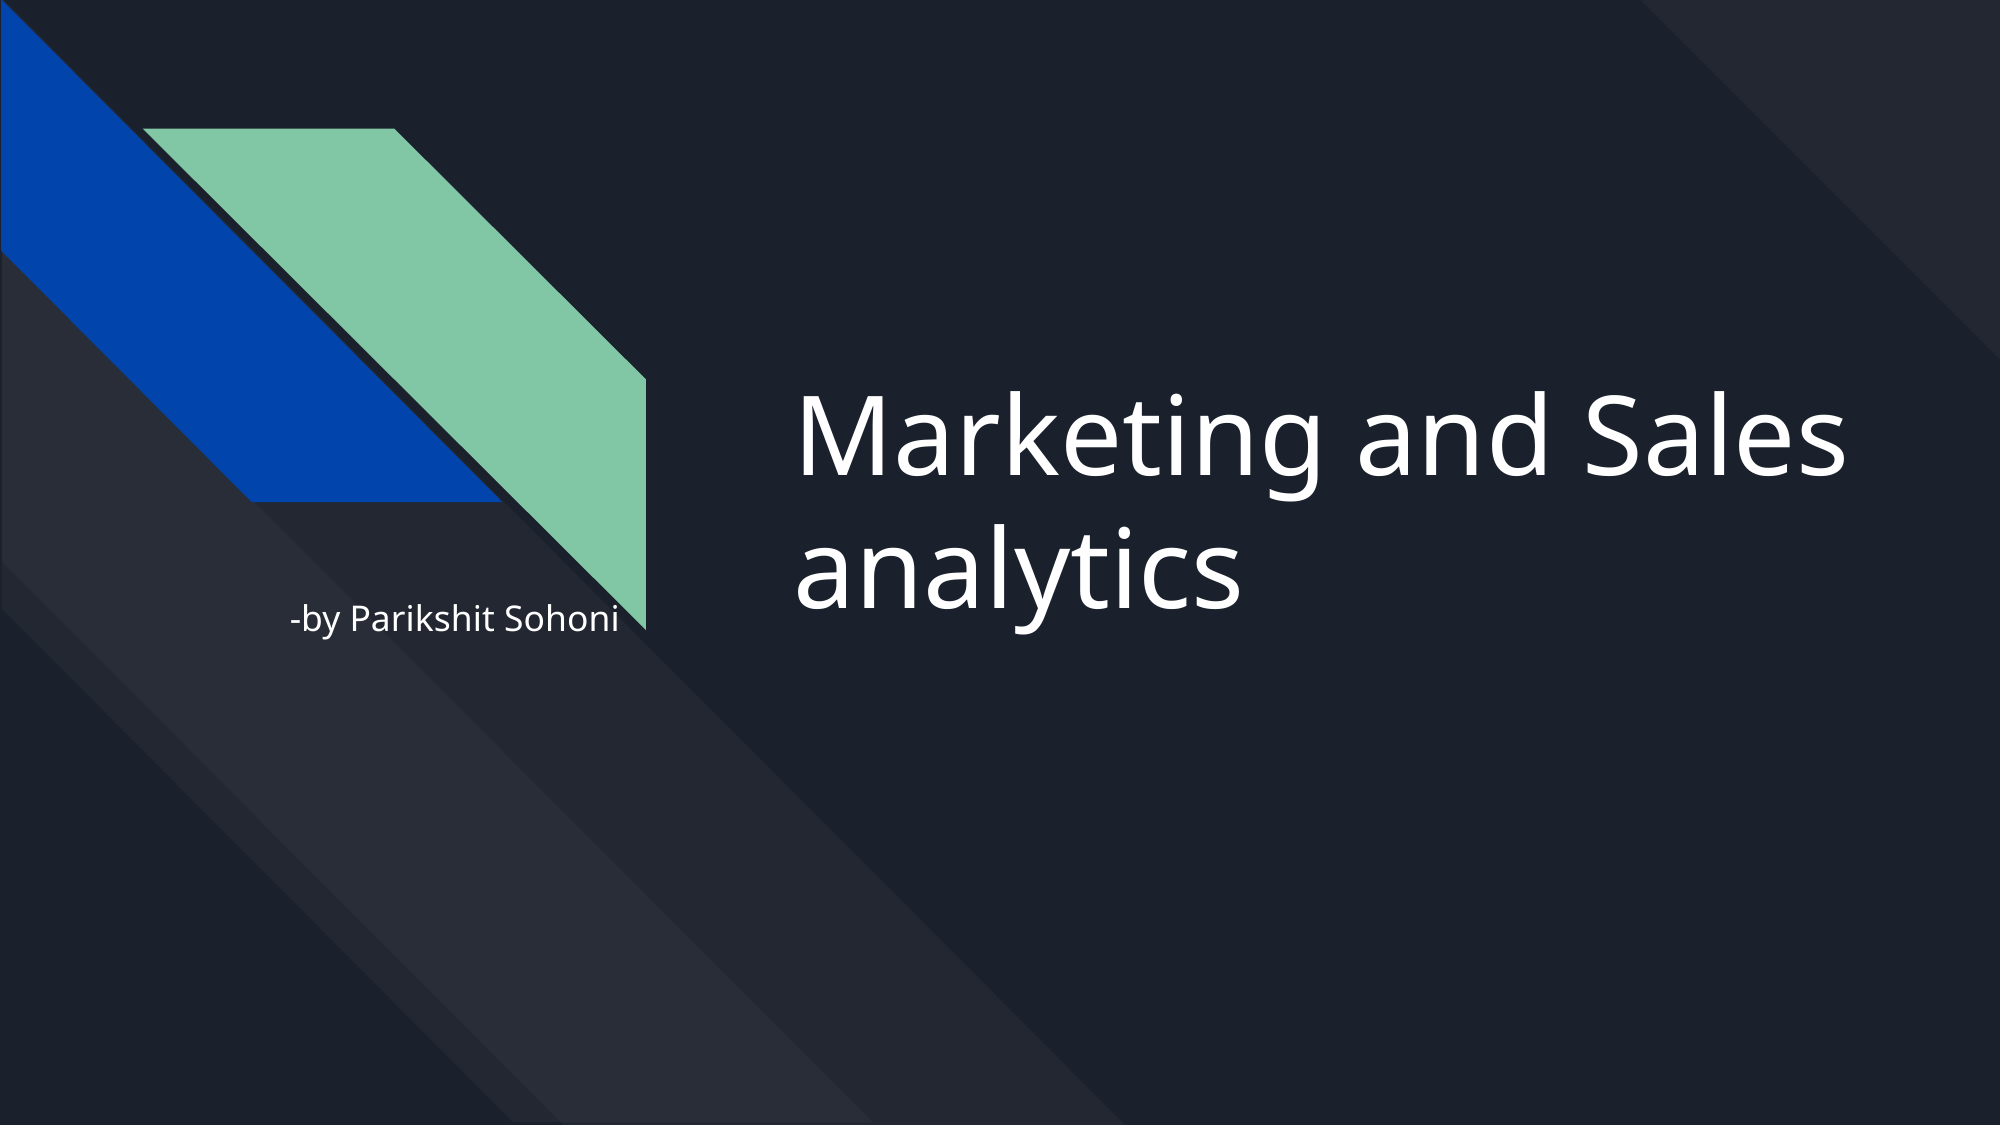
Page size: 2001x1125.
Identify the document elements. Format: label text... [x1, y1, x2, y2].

title Marketing and Sales analytics [773, 345, 1872, 691]
subtitle -by Parikshit Sohoni [249, 575, 1750, 848]
